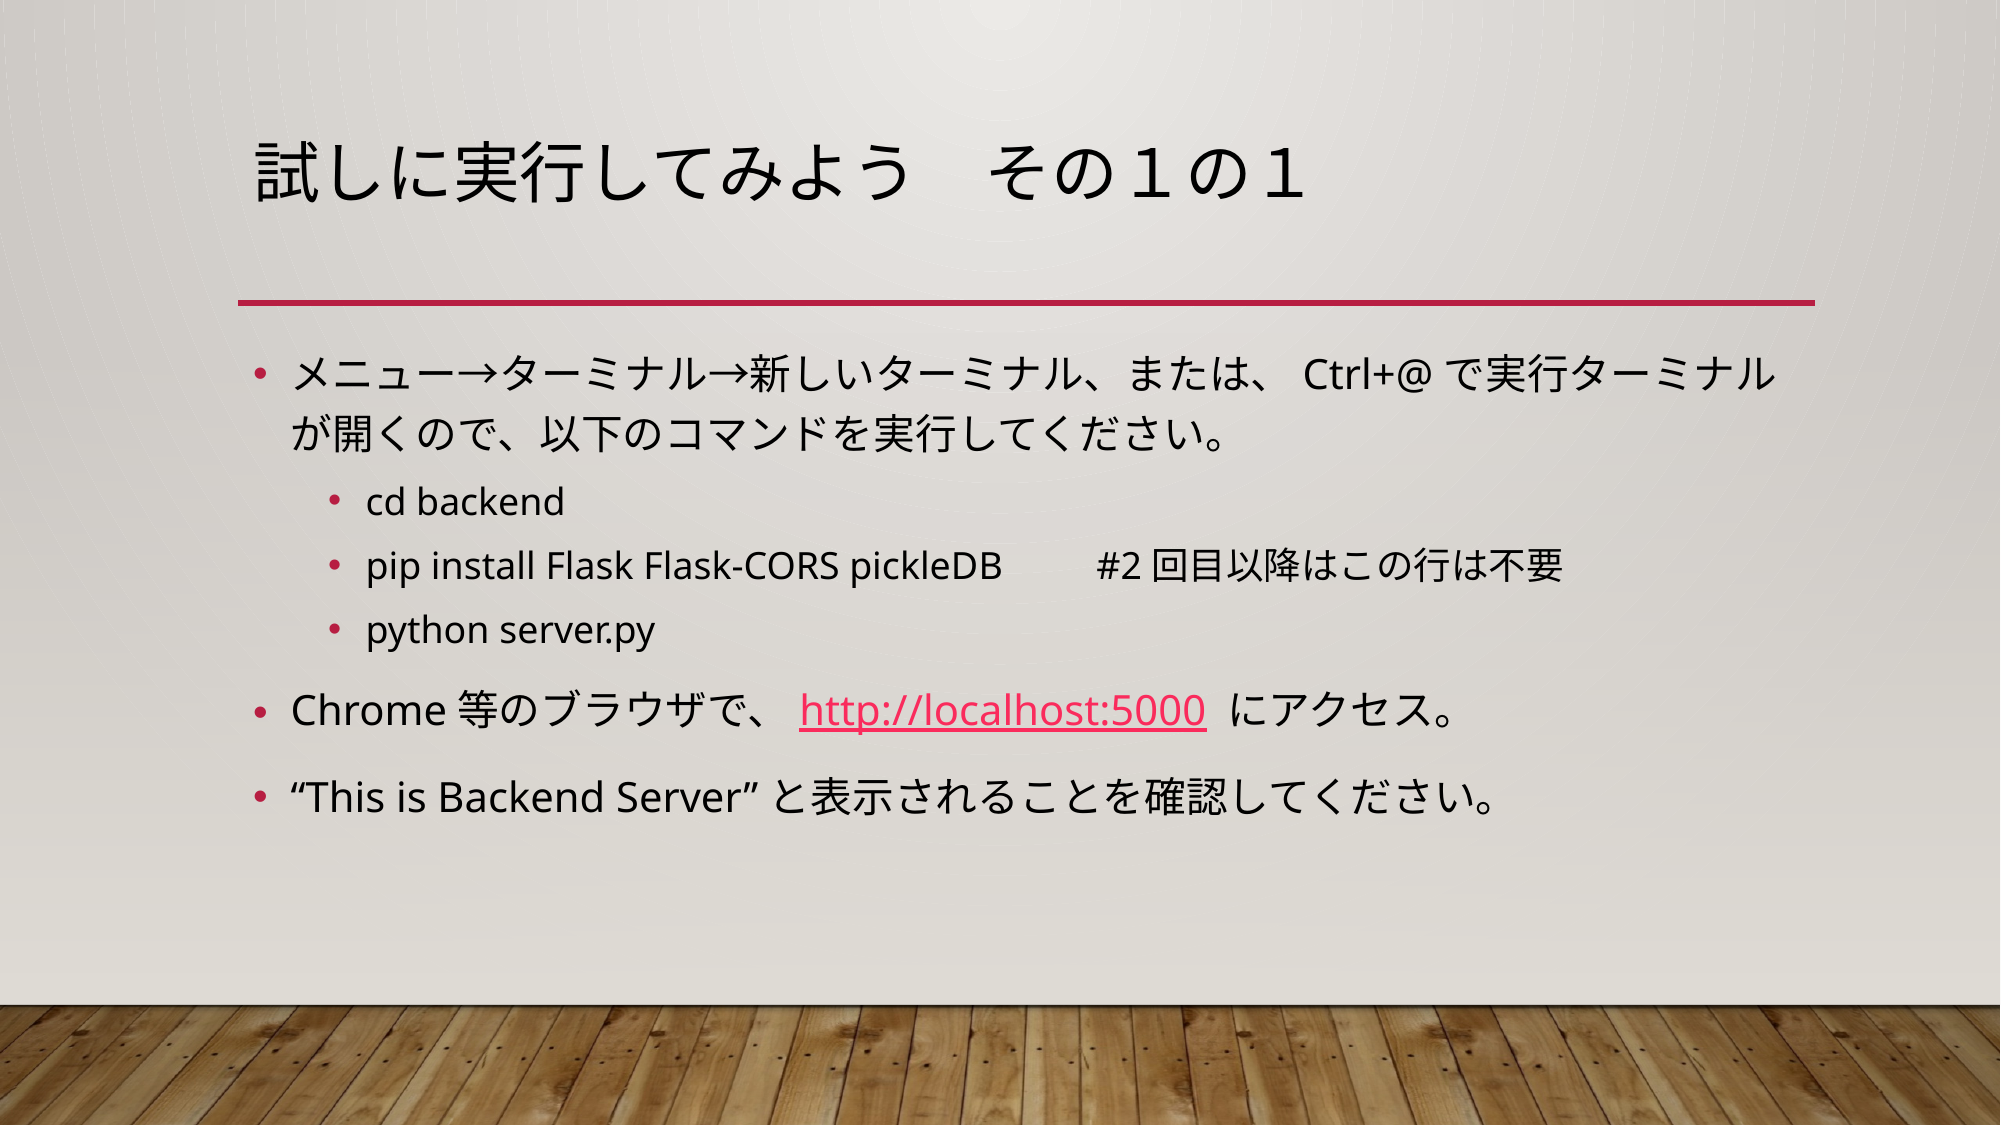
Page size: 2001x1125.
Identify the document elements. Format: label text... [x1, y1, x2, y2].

list メニュー→ターミナル→新しいターミナル、または、Ctrl+@で実行ターミナルが開くので、以下のコマンドを実行してください。 cd backend pip install Flask Flask-CORS pickleDB #2回目以降はこの行は不要 python server.py Chrome等のブラウザで、http://localhost:5000 にアクセス。 “This is Backend Server”と表示されることを確認してください。 [238, 330, 1814, 897]
picture [0, 1005, 2000, 1125]
title 試しに実行してみよう その１の１ [238, 131, 1814, 305]
